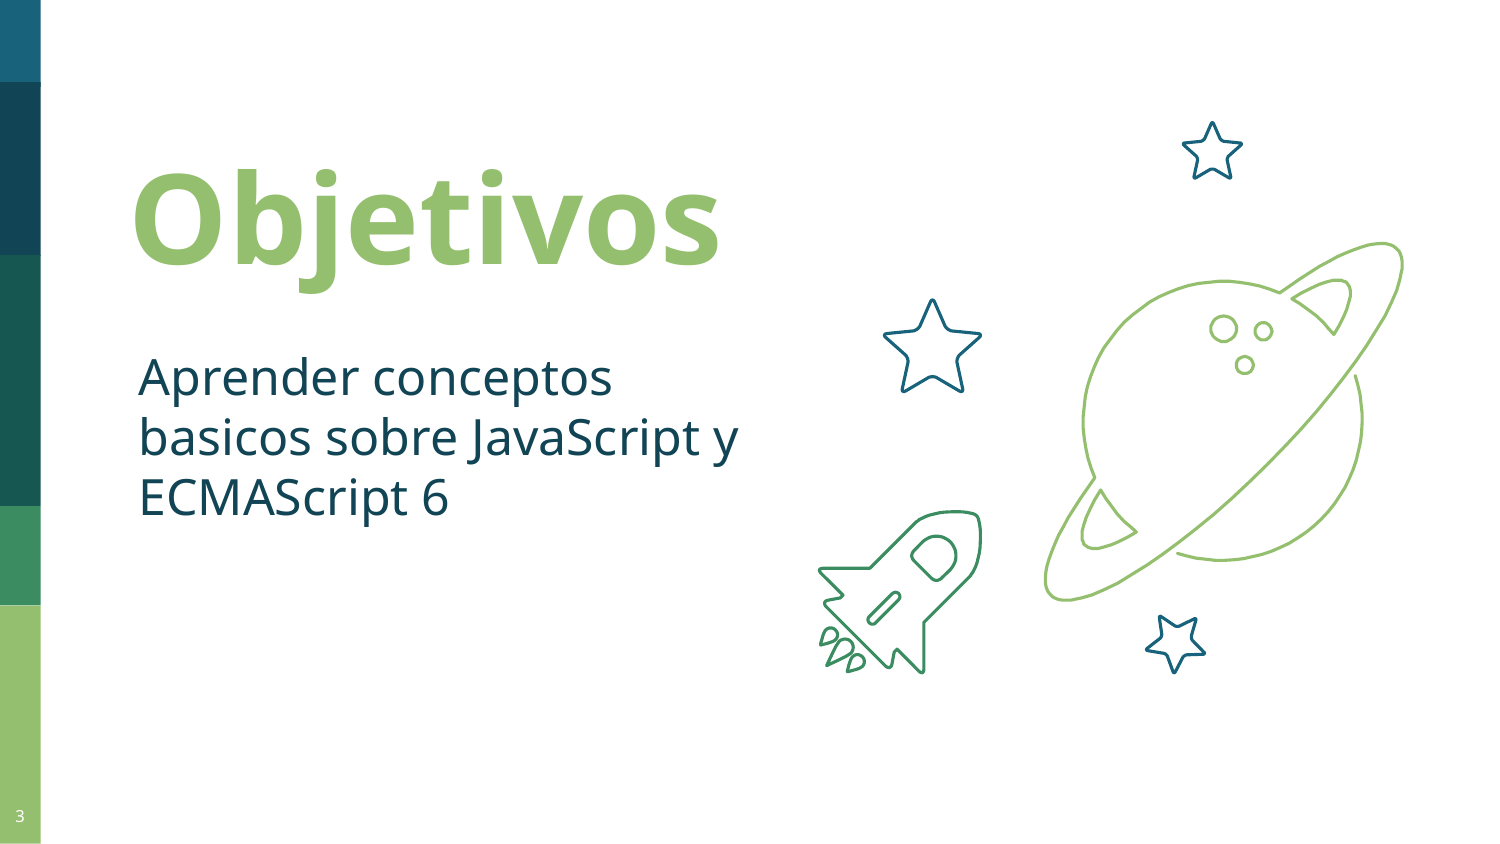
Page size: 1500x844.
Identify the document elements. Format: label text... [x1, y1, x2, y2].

title Objetivos [114, 97, 796, 455]
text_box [1045, 243, 1403, 601]
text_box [819, 511, 981, 673]
text_box Aprender conceptos basicos sobre JavaScript y ECMAScript 6 [123, 313, 805, 557]
slide_number 3 [0, 790, 49, 844]
